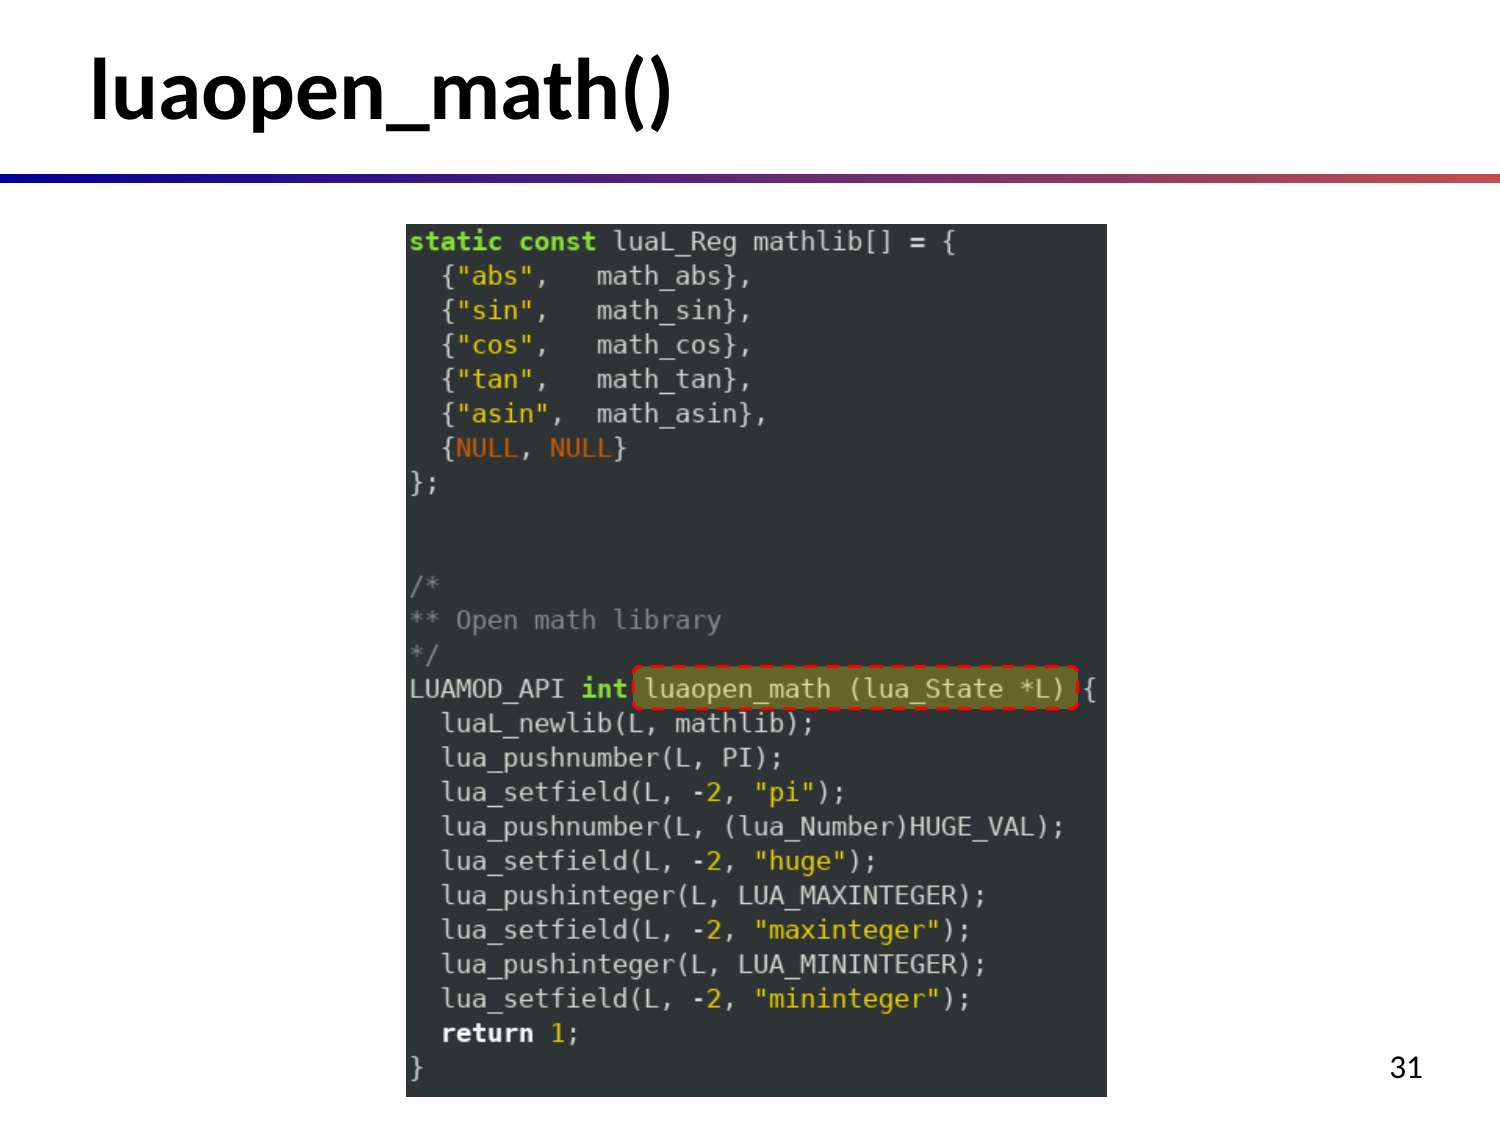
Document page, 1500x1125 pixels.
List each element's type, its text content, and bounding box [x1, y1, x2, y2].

title luaopen_math() [75, 24, 1438, 150]
picture [405, 224, 1107, 1098]
